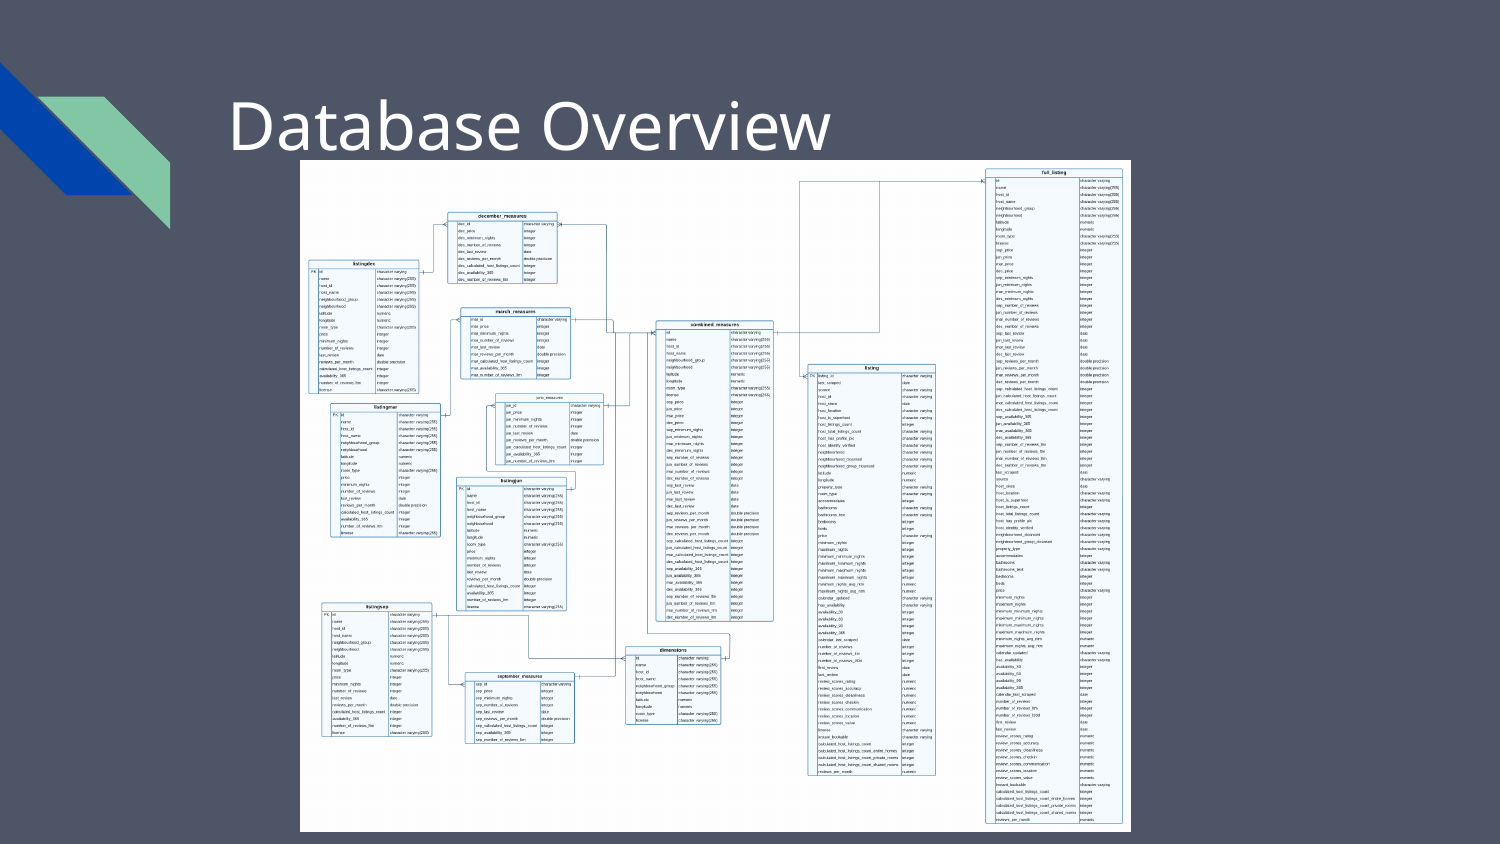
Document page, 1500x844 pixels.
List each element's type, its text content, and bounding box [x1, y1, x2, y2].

picture [299, 160, 1131, 832]
title Database Overview [212, 64, 1368, 215]
